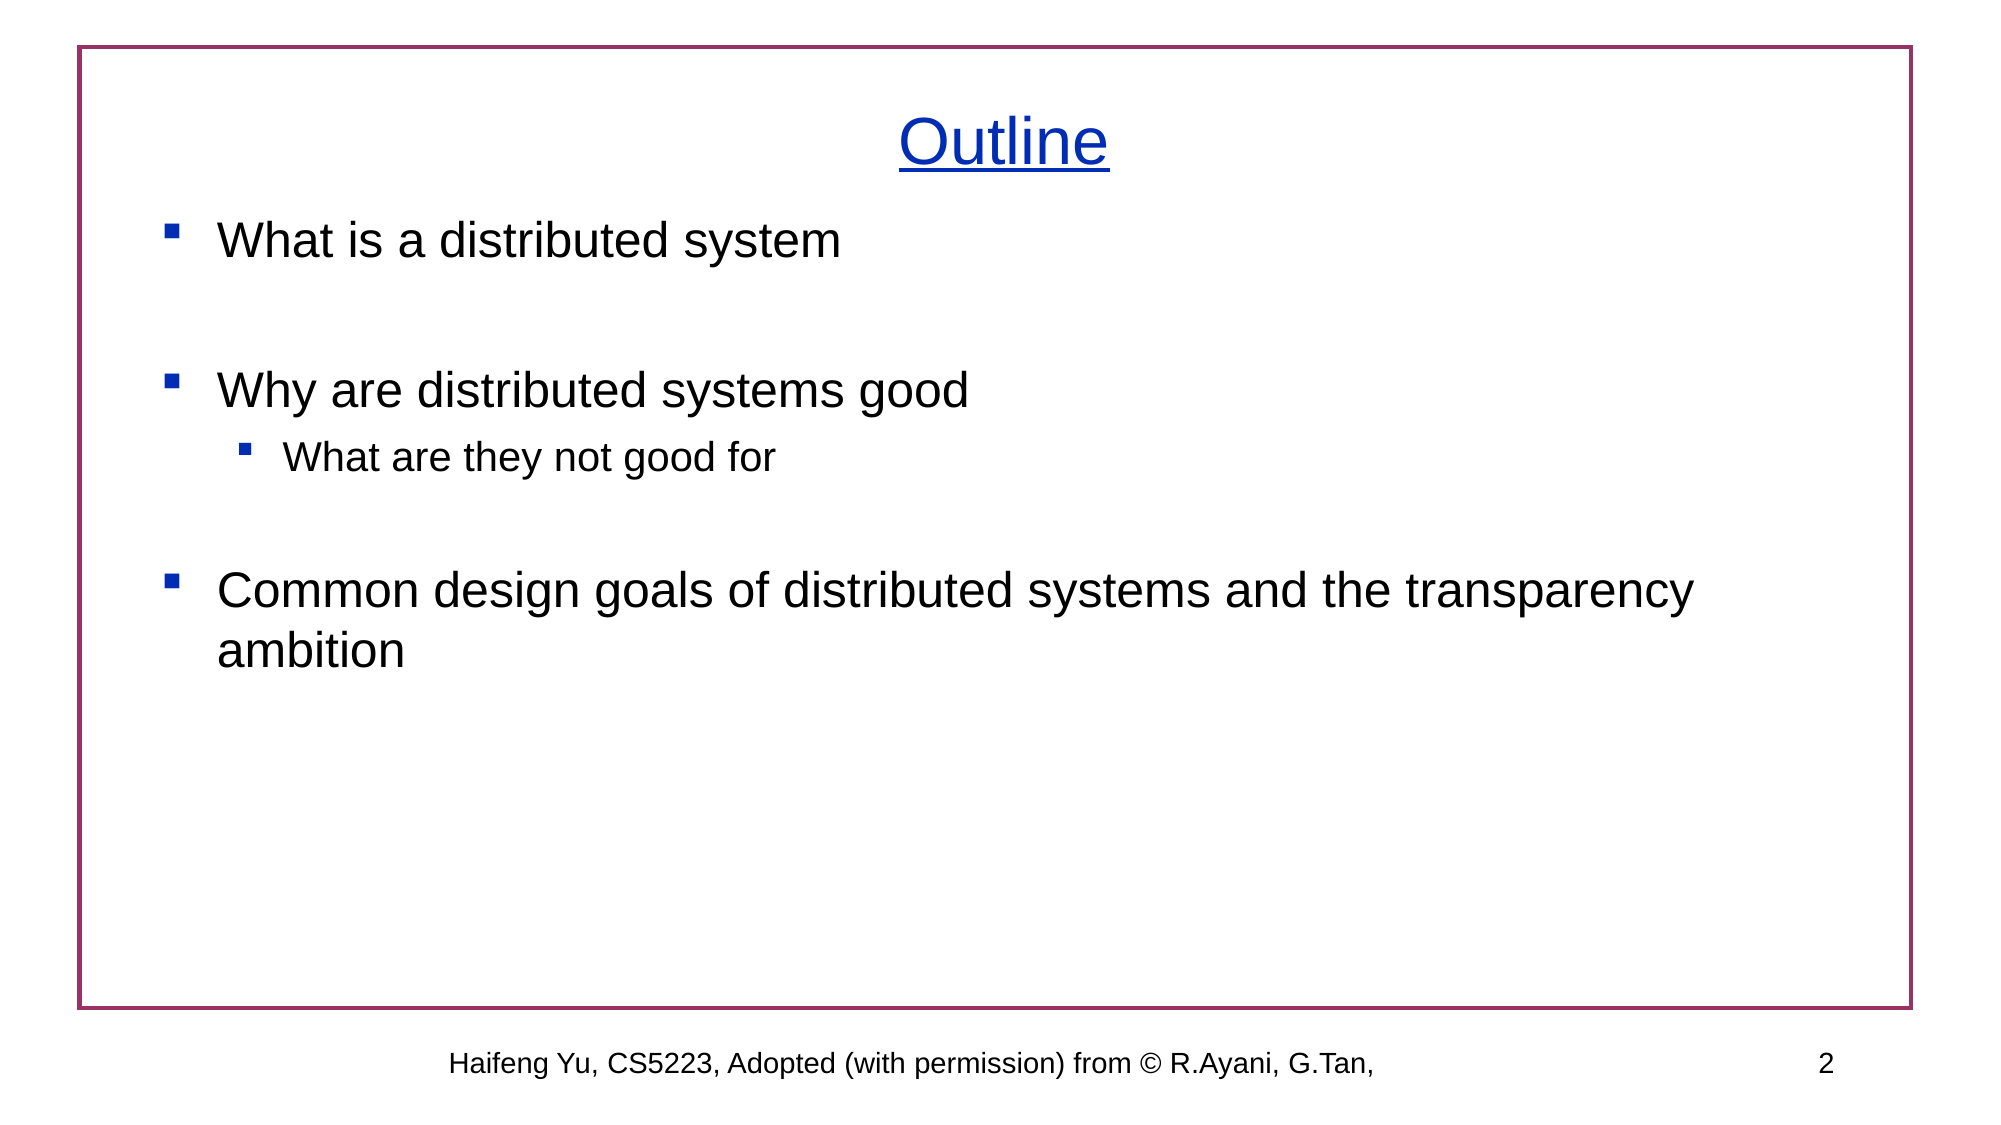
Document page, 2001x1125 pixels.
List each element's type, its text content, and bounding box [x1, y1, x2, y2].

title Outline [154, 69, 1855, 200]
slide_number <number> [1433, 1024, 1850, 1100]
footer Haifeng Yu, CS5223, Adopted (with permission) from © R.Ayani, G.Tan, [66, 1024, 1433, 1100]
list What is a distributed system Why are distributed systems good What are they not good for Common design goals of distributed systems and the transparency ambition [145, 200, 1855, 1000]
